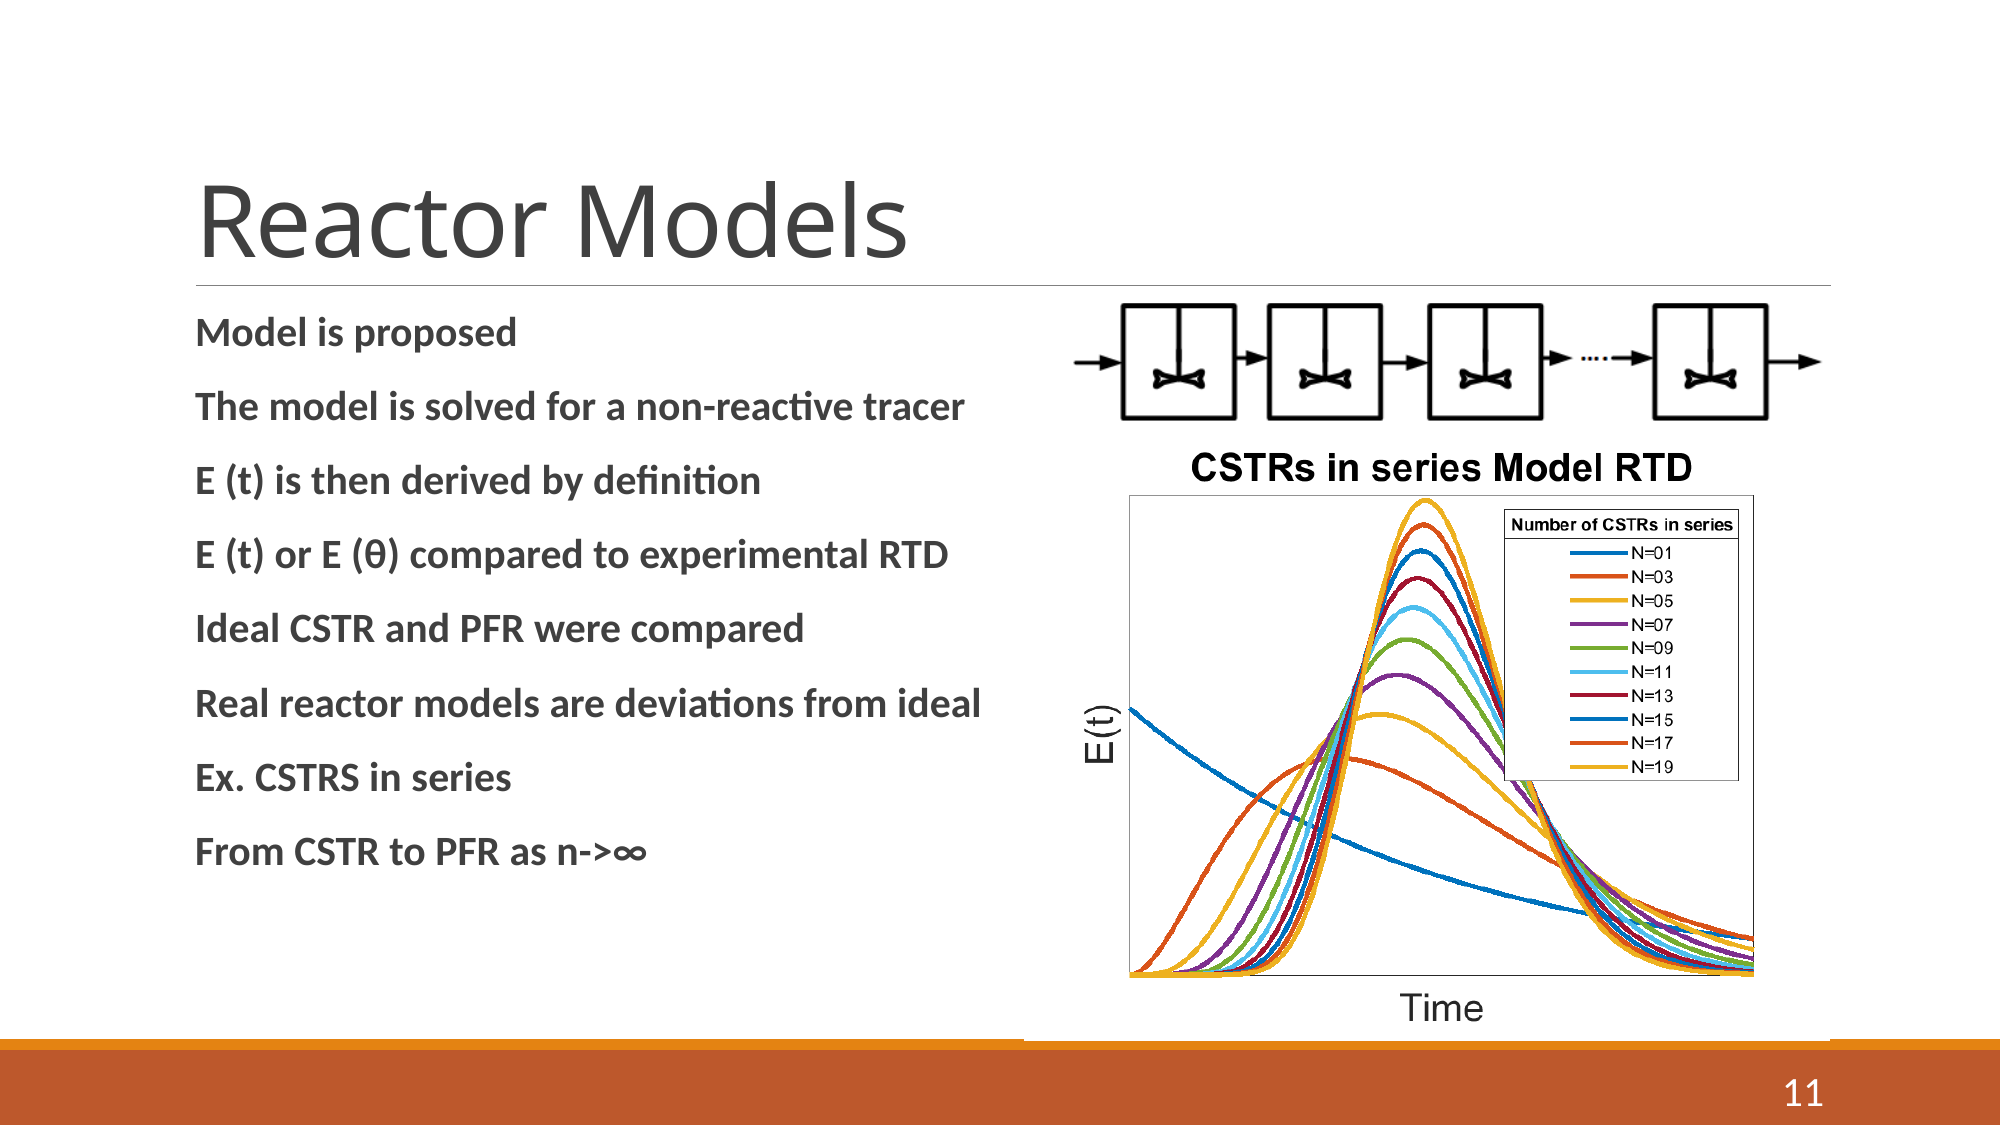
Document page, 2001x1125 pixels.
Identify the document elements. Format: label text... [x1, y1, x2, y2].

list Model is proposed The model is solved for a non-reactive tracer E (t) is then derived by definition E (t) or E (θ) compared to experimental RTD Ideal CSTR and PFR were compared Real reactor models are deviations from ideal Ex. CSTRS in series From CSTR to PFR as n->∞ [180, 302, 1073, 963]
title Reactor Models [180, 47, 1830, 285]
picture [1066, 302, 1831, 422]
picture [1023, 435, 1831, 1041]
slide_number 11 [1624, 1059, 1840, 1120]
